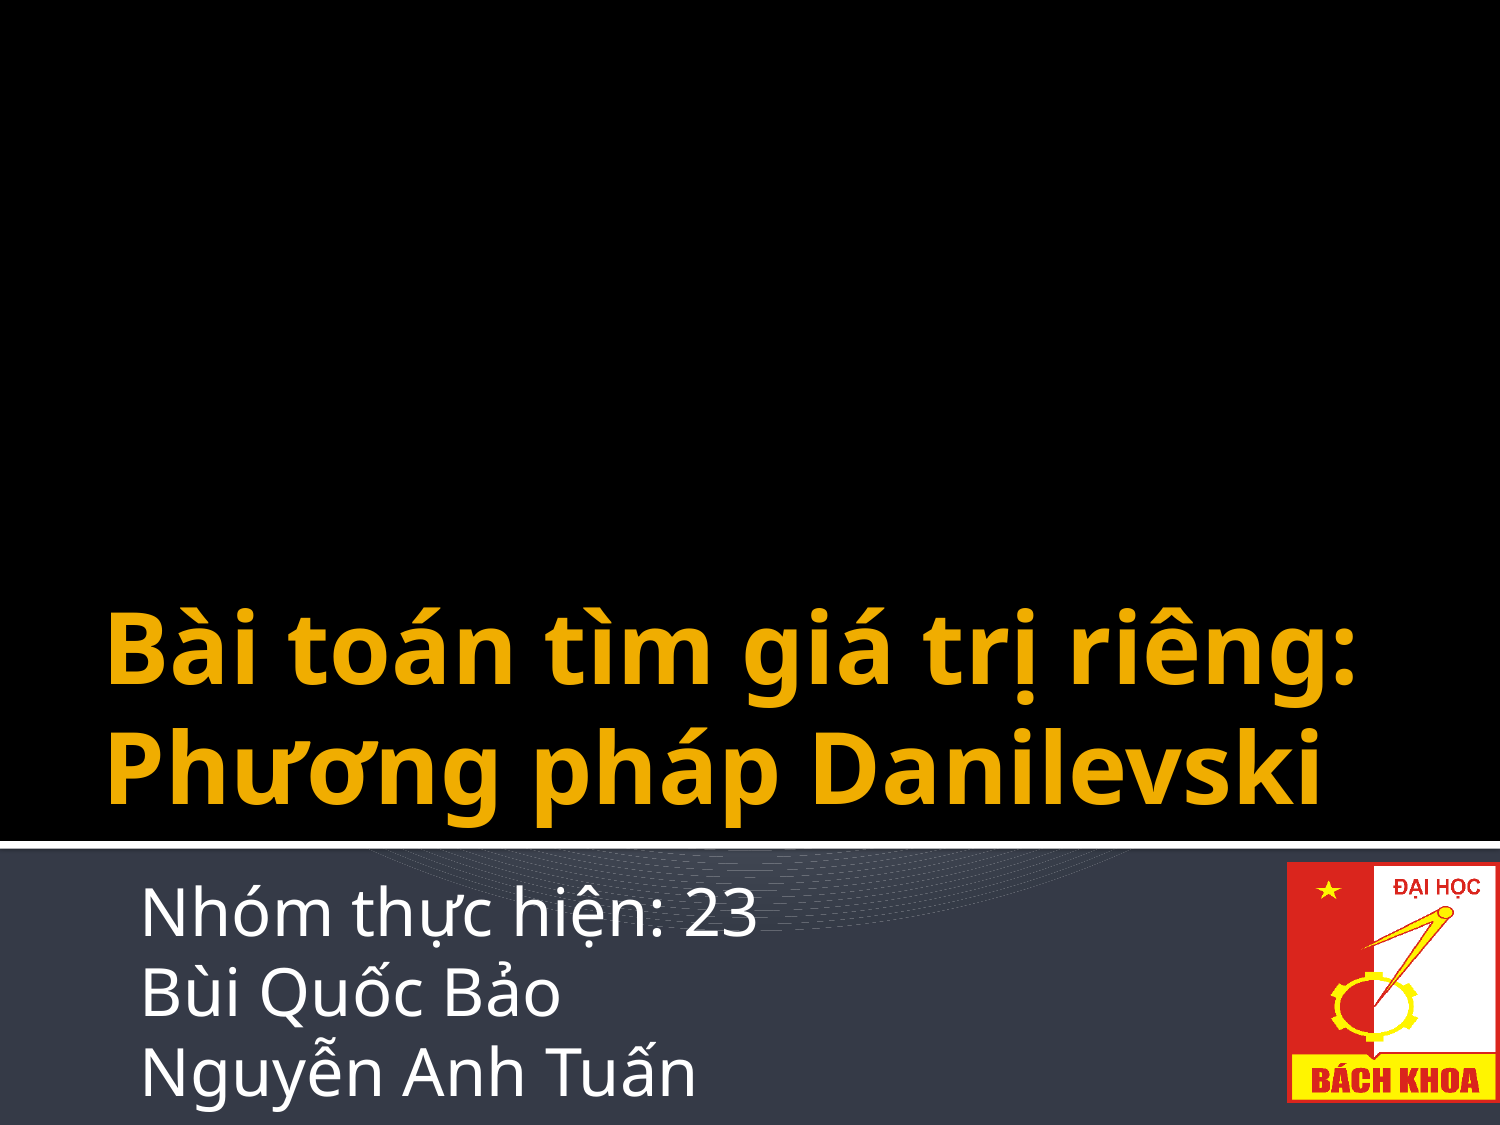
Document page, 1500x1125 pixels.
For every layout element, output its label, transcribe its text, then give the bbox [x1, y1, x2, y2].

text_box Nhóm thực hiện: 23 Bùi Quốc Bảo Nguyễn Anh Tuấn [125, 862, 1225, 1118]
title Bài toán tìm giá trị riêng: Phương pháp Danilevski [87, 237, 1500, 825]
picture [1287, 862, 1500, 1103]
